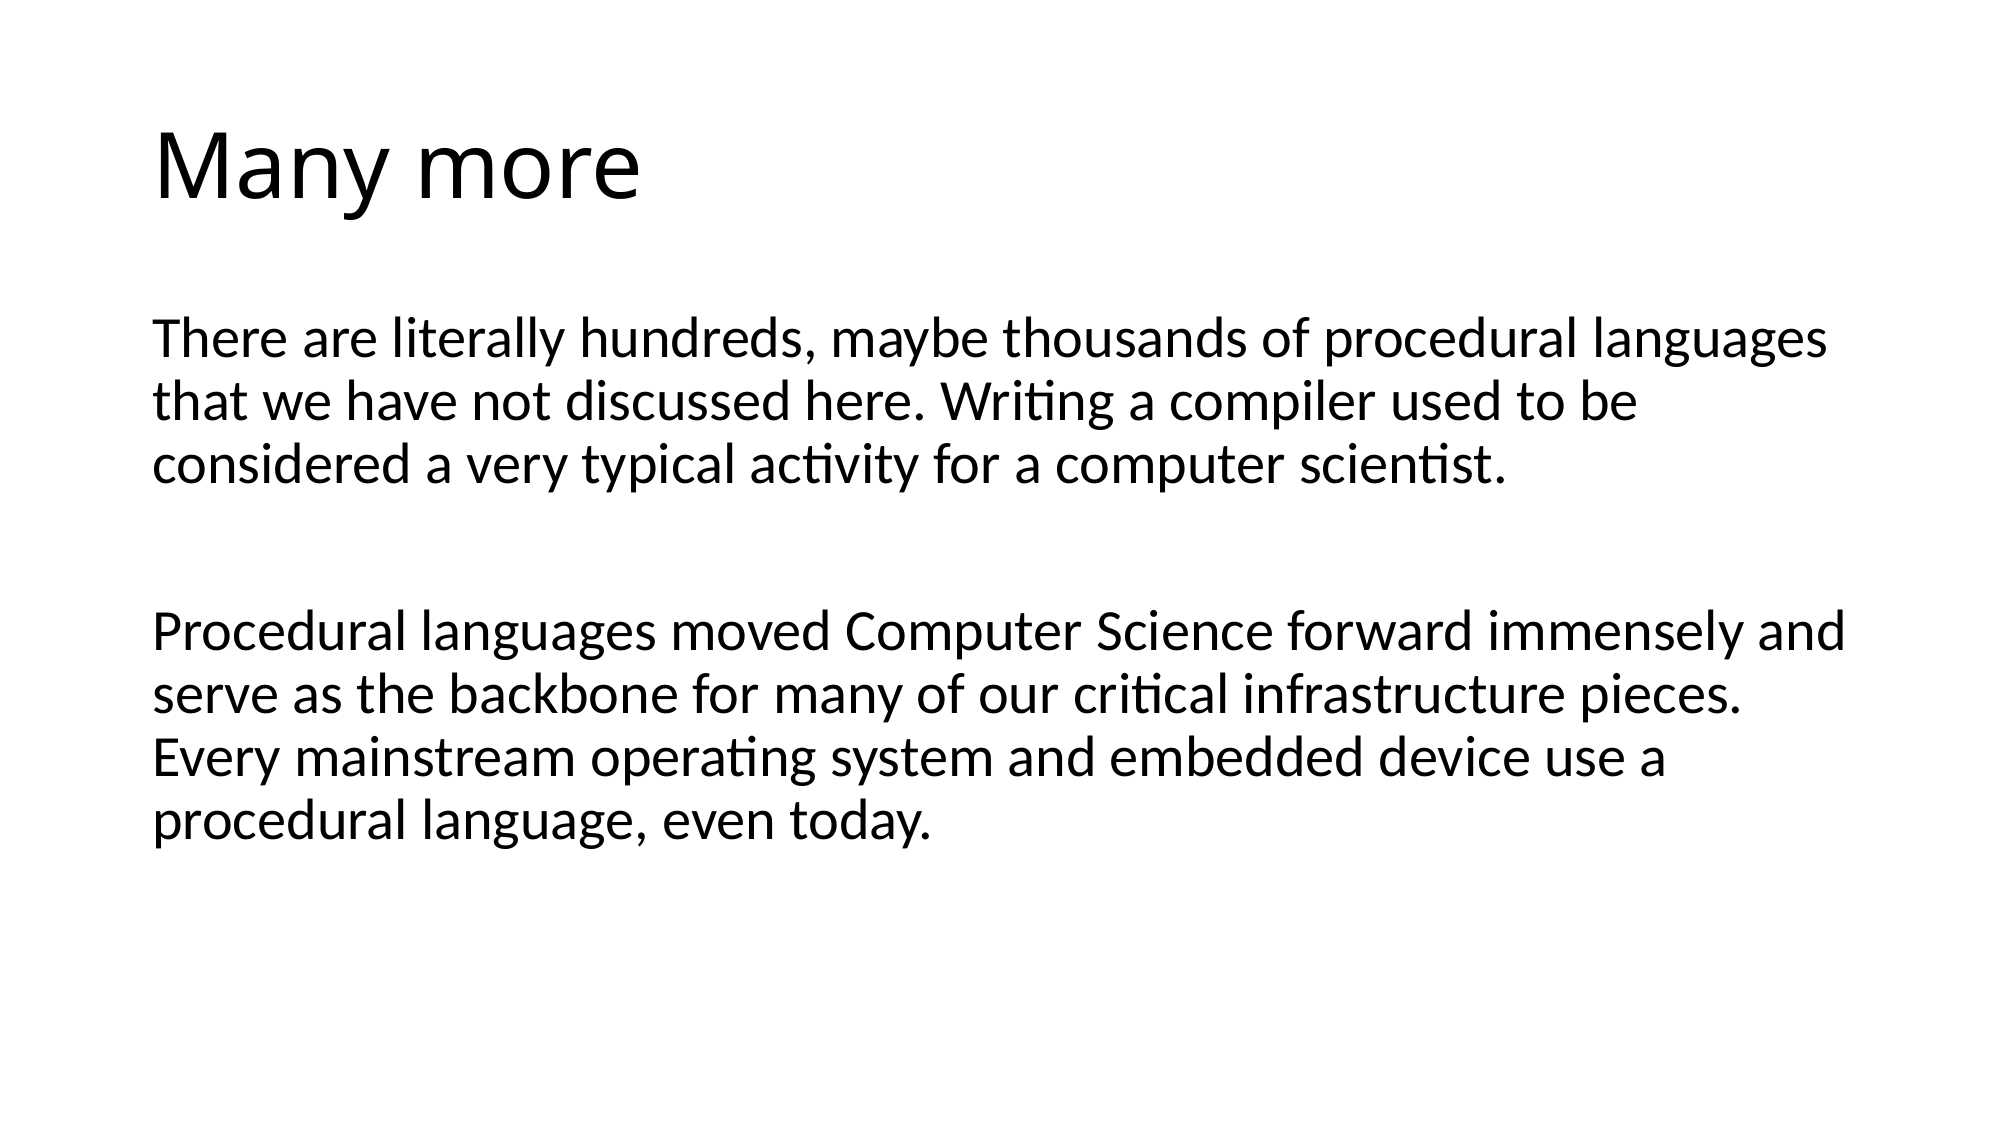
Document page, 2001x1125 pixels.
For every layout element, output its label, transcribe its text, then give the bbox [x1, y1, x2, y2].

title Many more [137, 59, 1863, 278]
list There are literally hundreds, maybe thousands of procedural languages that we have not discussed here. Writing a compiler used to be considered a very typical activity for a computer scientist. Procedural languages moved Computer Science forward immensely and serve as the backbone for many of our critical infrastructure pieces. Every mainstream operating system and embedded device use a procedural language, even today. [137, 299, 1863, 1014]
